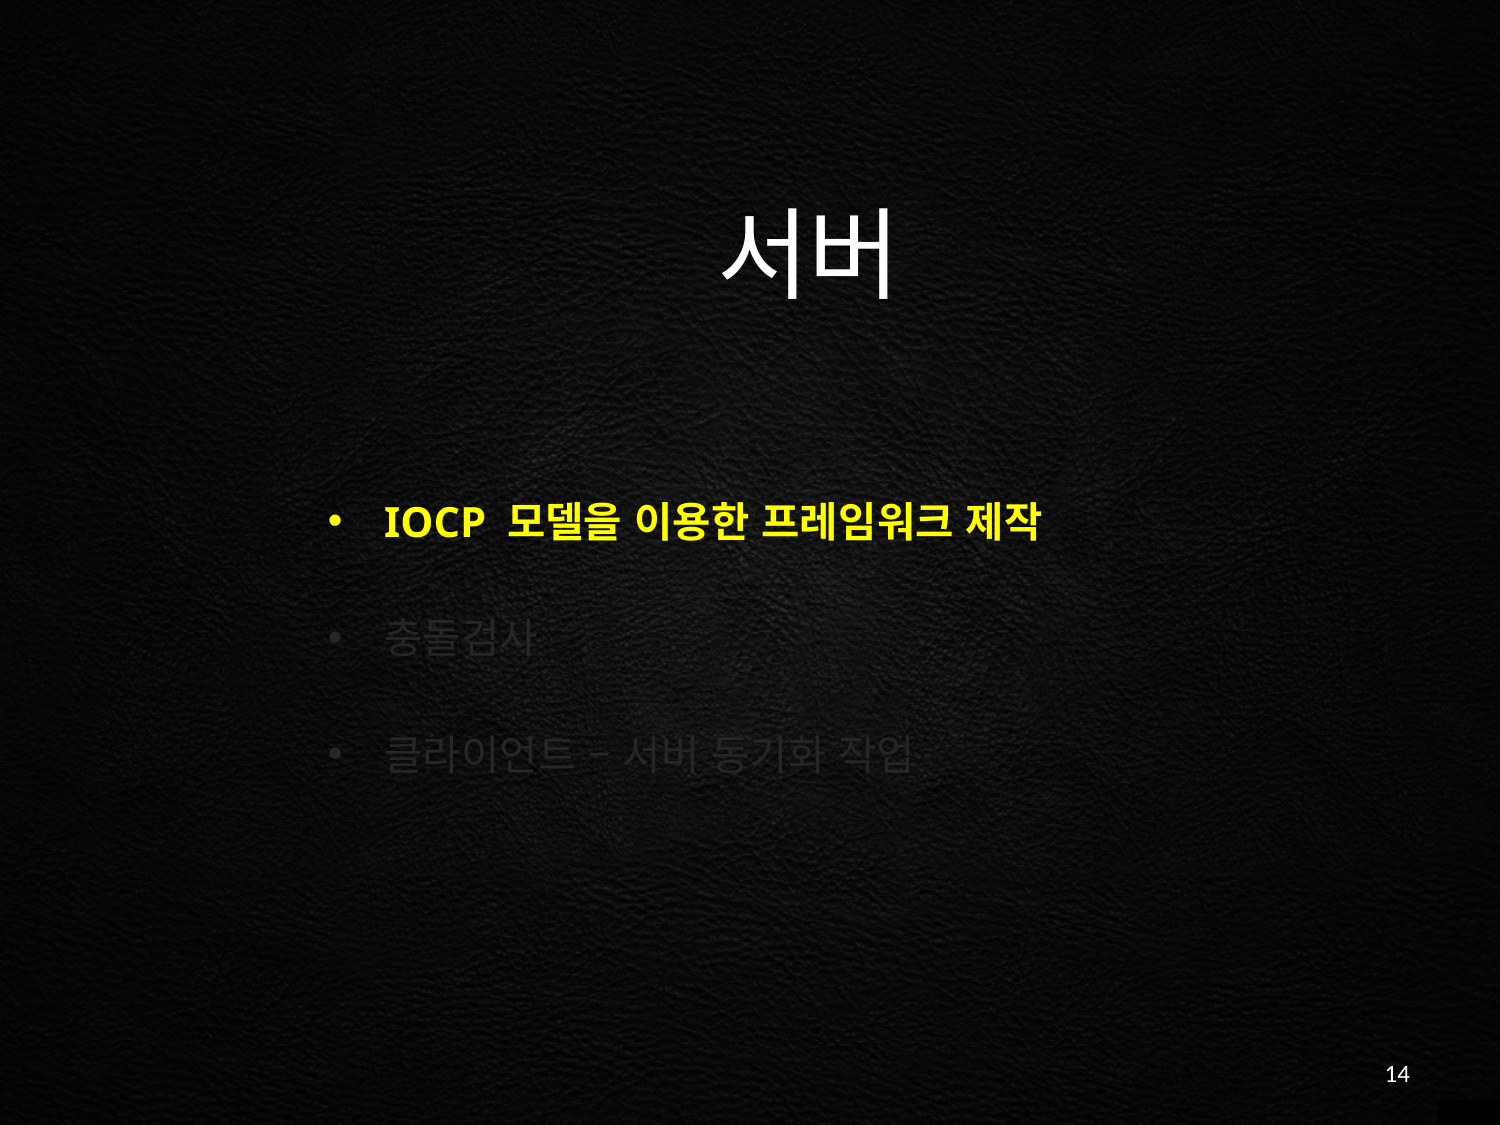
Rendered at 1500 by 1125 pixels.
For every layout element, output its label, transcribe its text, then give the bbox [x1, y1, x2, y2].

slide_number 14 [1074, 1042, 1425, 1103]
list 서버 IOCP 모델을 이용한 프레임워크 제작 충돌검사 클라이언트 – 서버 동기화 작업 [312, 184, 1306, 947]
picture [0, 0, 1500, 1125]
